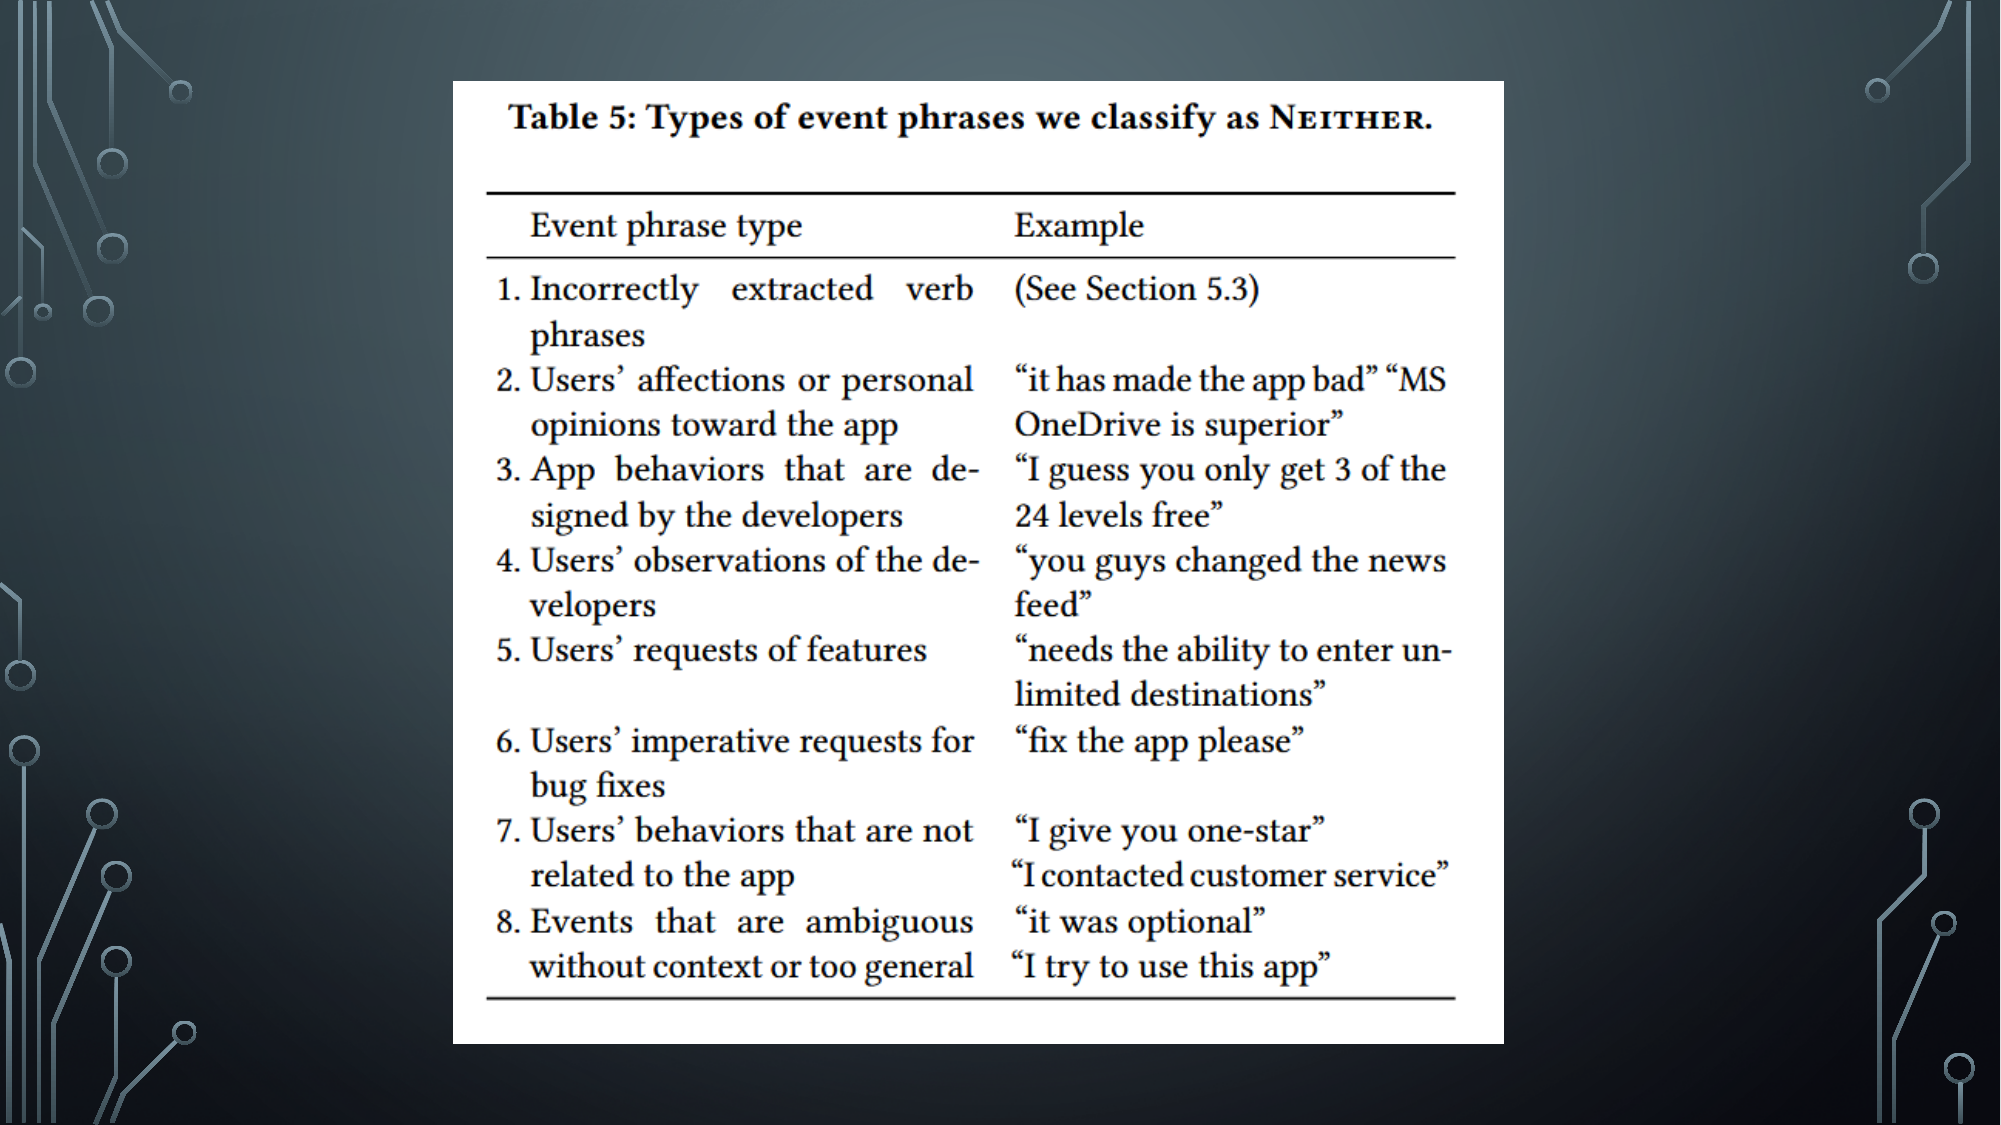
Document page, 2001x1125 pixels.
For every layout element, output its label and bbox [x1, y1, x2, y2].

list [453, 81, 1504, 1044]
